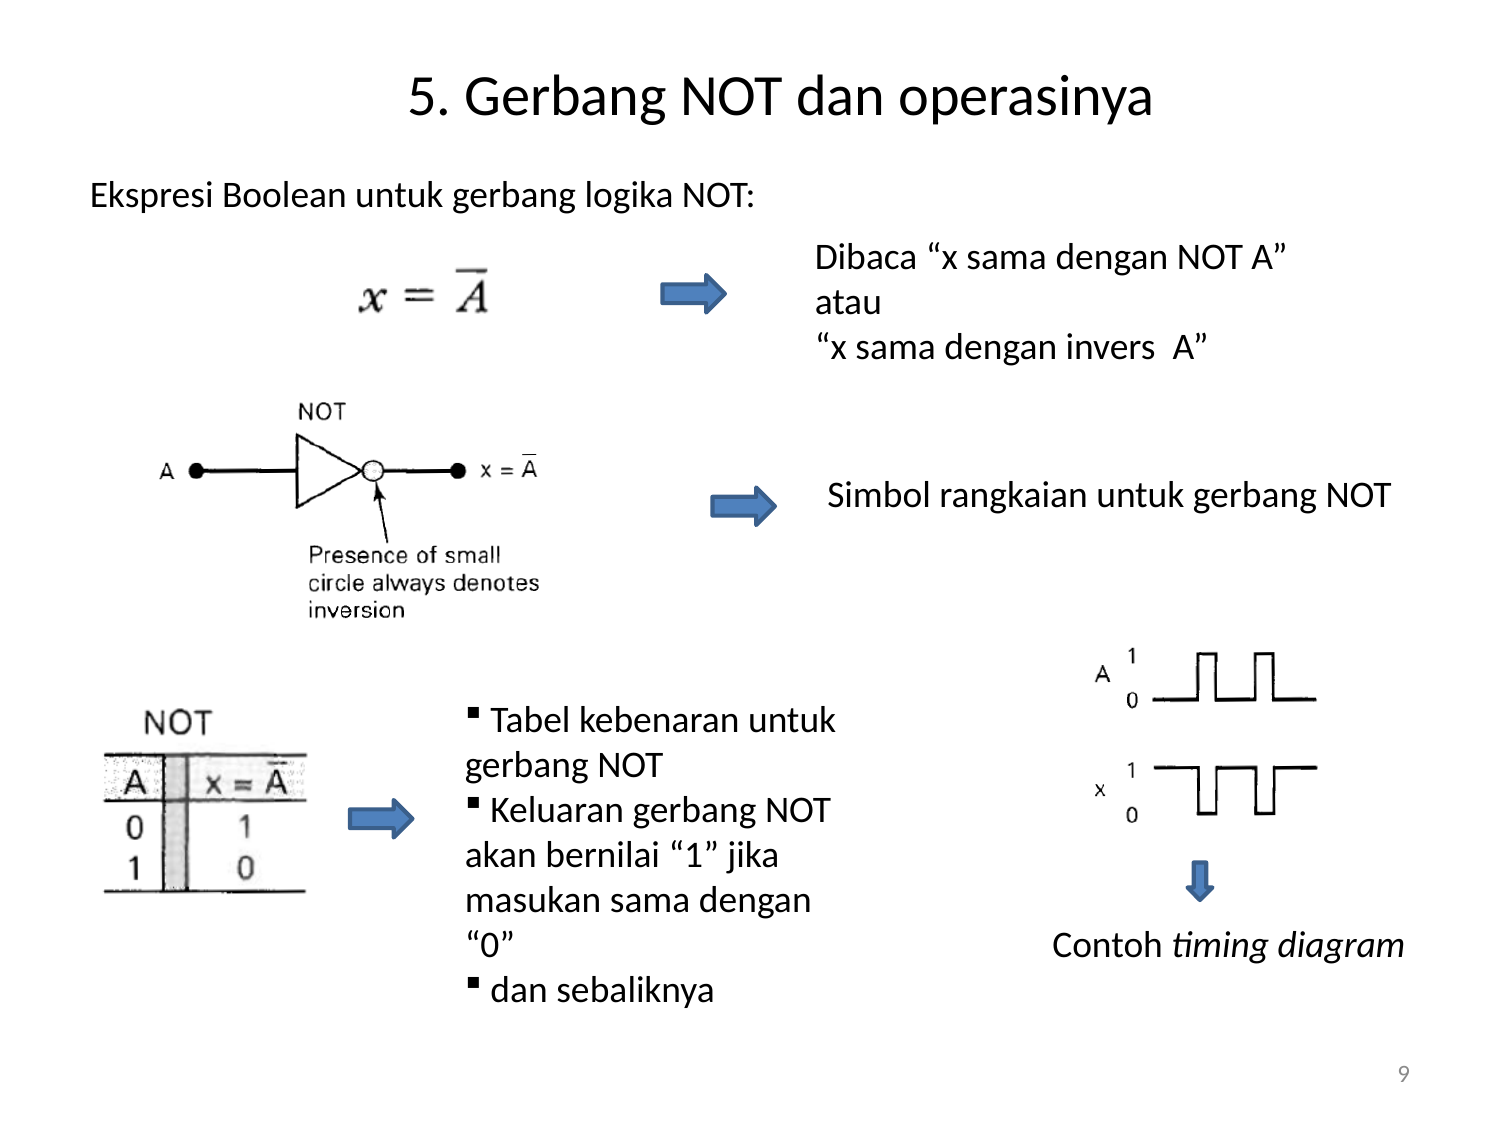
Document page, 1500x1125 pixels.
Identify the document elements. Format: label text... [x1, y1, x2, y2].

text_box [660, 273, 727, 315]
text_box [347, 798, 415, 840]
picture [99, 687, 340, 912]
text_box Contoh timing diagram [1037, 912, 1450, 973]
picture [337, 249, 508, 333]
picture [149, 362, 551, 629]
text_box Dibaca “x sama dengan NOT A” atau “x sama dengan invers A” [800, 224, 1375, 375]
text_box 5. Gerbang NOT dan operasinya [287, 50, 1275, 135]
text_box Tabel kebenaran untuk gerbang NOT Keluaran gerbang NOT akan bernilai “1” jika masukan sama dengan “0” dan sebaliknya [450, 687, 863, 1063]
text_box Simbol rangkaian untuk gerbang NOT [812, 462, 1438, 523]
text_box Ekspresi Boolean untuk gerbang logika NOT: [75, 162, 863, 223]
picture [1074, 624, 1351, 841]
text_box [710, 485, 778, 527]
text_box [1185, 860, 1215, 903]
slide_number 9 [1074, 1042, 1425, 1103]
